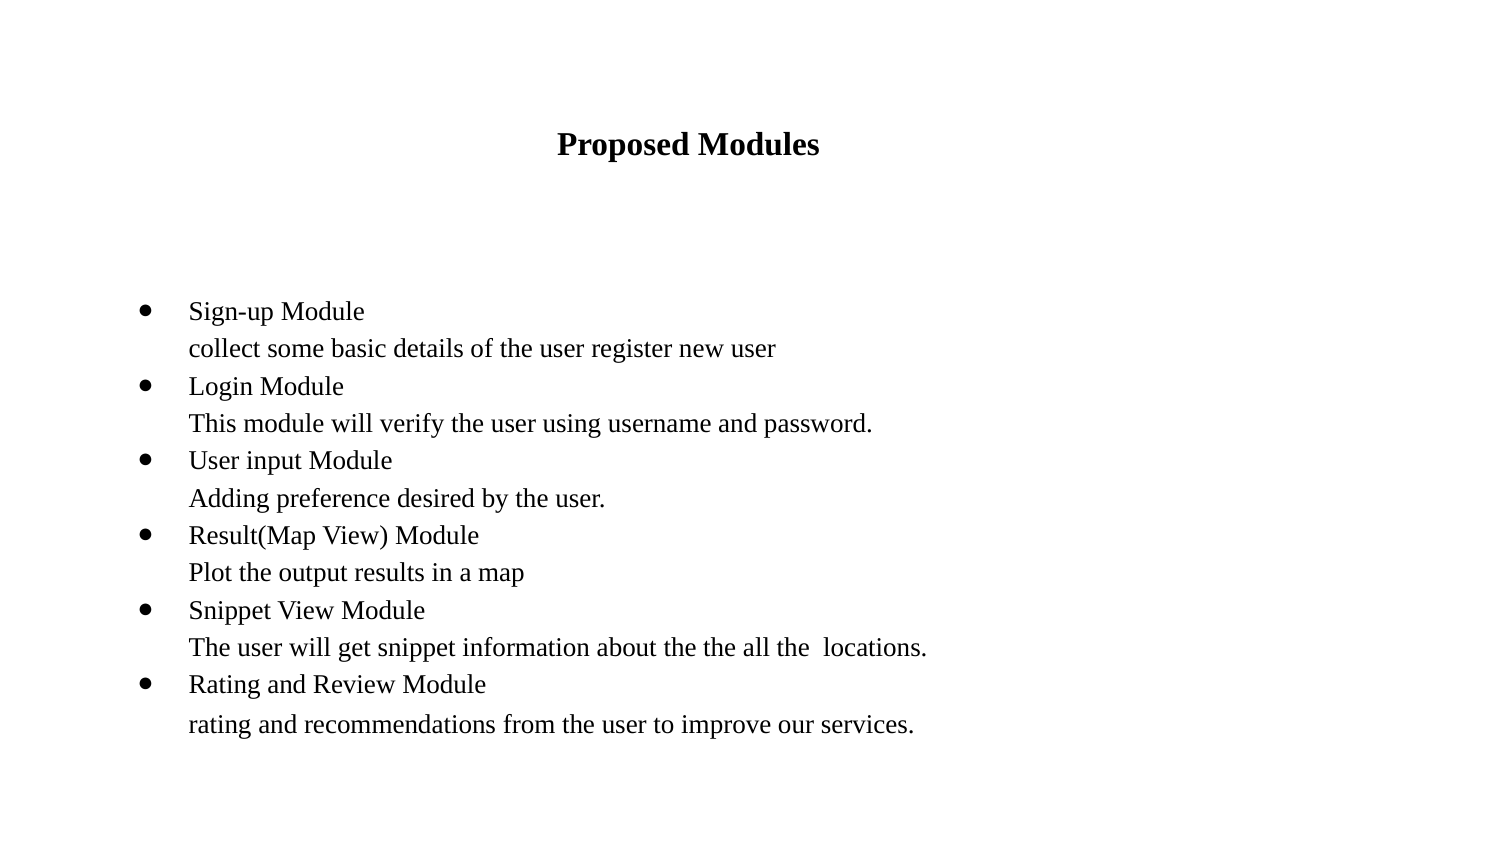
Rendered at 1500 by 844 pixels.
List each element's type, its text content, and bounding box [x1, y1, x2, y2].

title Proposed Modules [542, 100, 958, 195]
list Sign-up Module collect some basic details of the user register new user Login Module This module will verify the user using username and password. User input Module Adding preference desired by the user. Result(Map View) Module Plot the output results in a map Snippet View Module The user will get snippet information about the the all the locations. Rating and Review Module rating and recommendations from the user to improve our services. [98, 241, 1500, 844]
